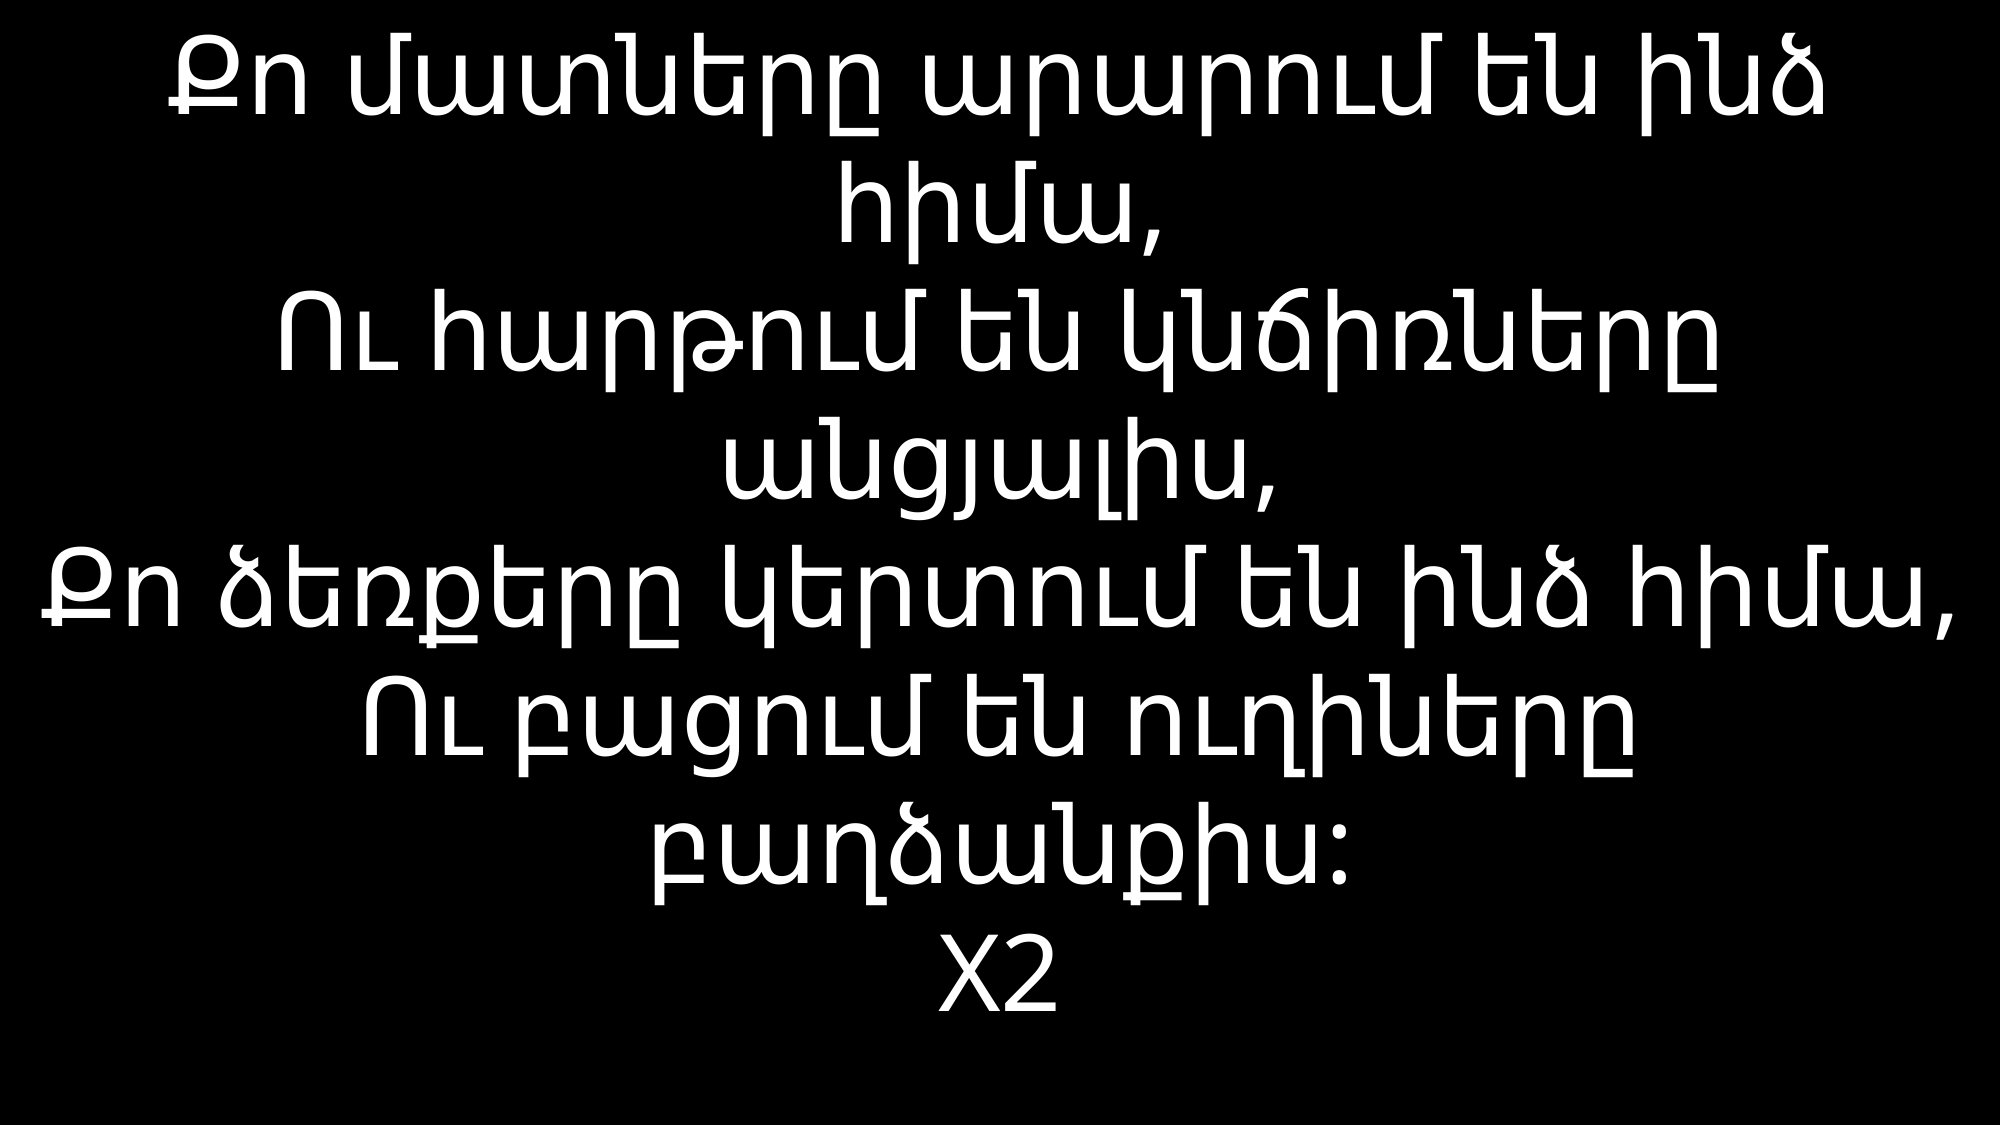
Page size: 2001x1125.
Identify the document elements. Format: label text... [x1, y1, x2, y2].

title Քո մատները արարում են ինձ հիմա, Ու հարթում են կնճիռները անցյալիս, Քո ձեռքերը կերտում են ինձ հիմա, Ու բացում են ուղիները բաղձանքիս: X2 [0, 0, 2000, 1125]
